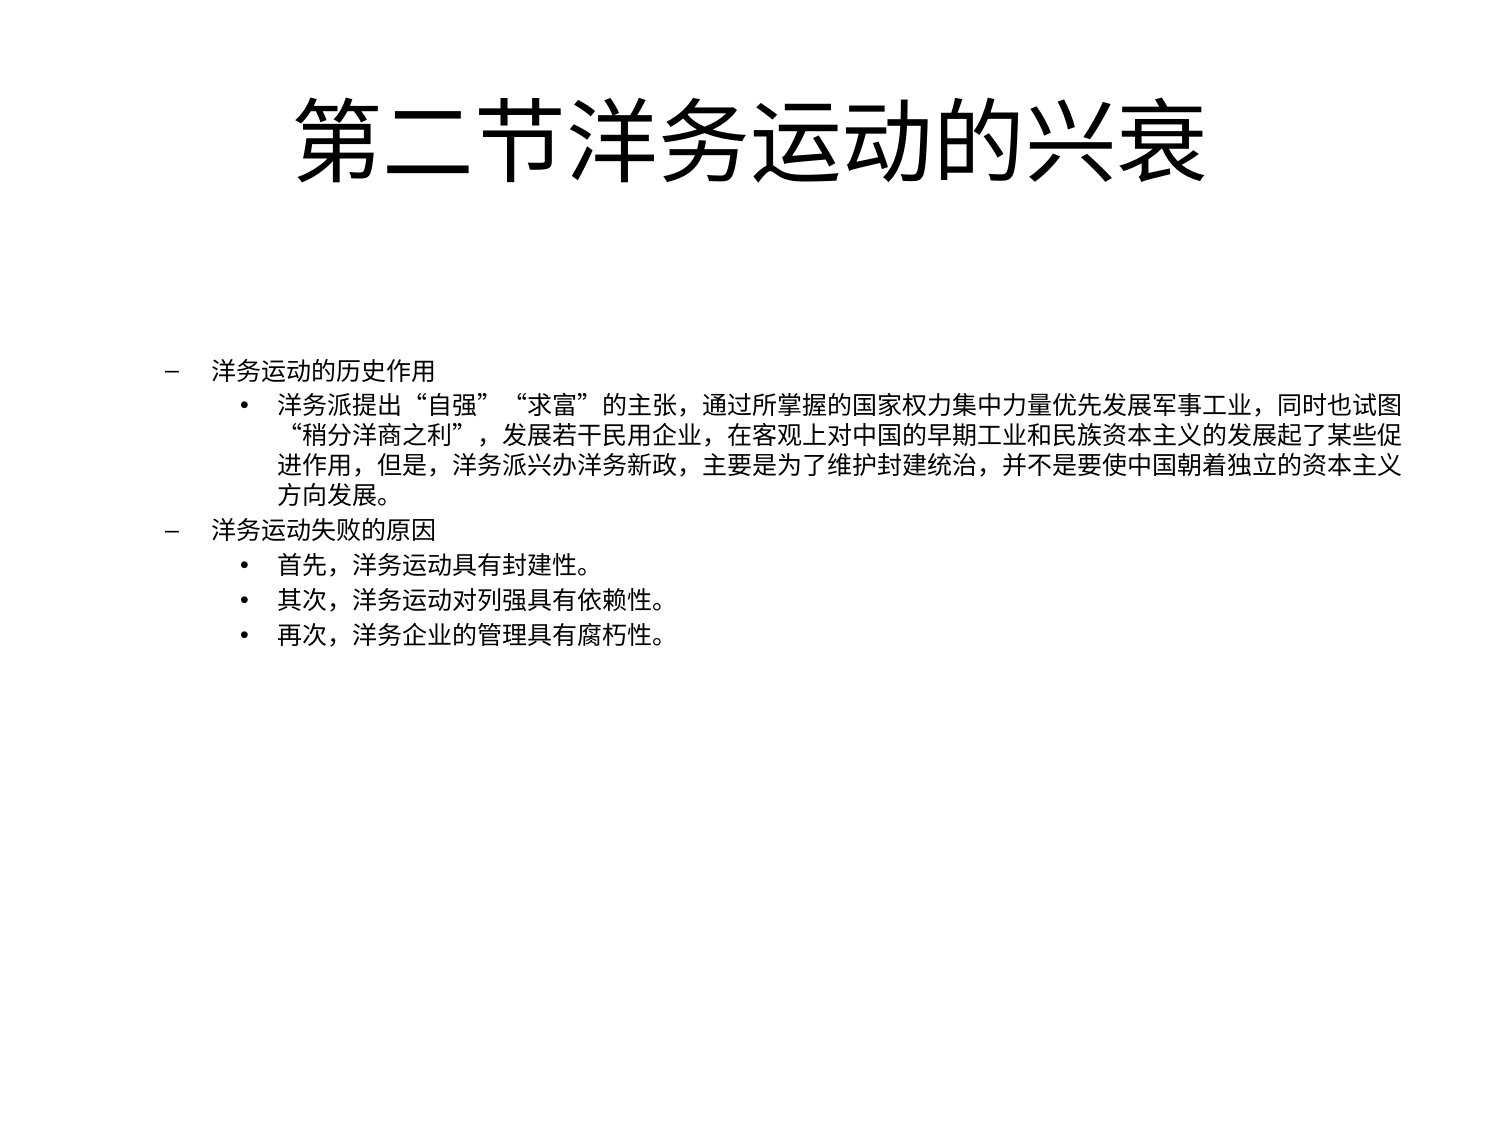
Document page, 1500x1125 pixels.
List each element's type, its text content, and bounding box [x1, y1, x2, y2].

list 洋务运动的历史作用 洋务派提出“自强”“求富”的主张，通过所掌握的国家权力集中力量优先发展军事工业，同时也试图“稍分洋商之利”，发展若干民用企业，在客观上对中国的早期工业和民族资本主义的发展起了某些促进作用，但是，洋务派兴办洋务新政，主要是为了维护封建统治，并不是要使中国朝着独立的资本主义方向发展。 洋务运动失败的原因 首先，洋务运动具有封建性。 其次，洋务运动对列强具有依赖性。 再次，洋务企业的管理具有腐朽性。 [75, 262, 1425, 1005]
title 第二节洋务运动的兴衰 [75, 45, 1425, 233]
